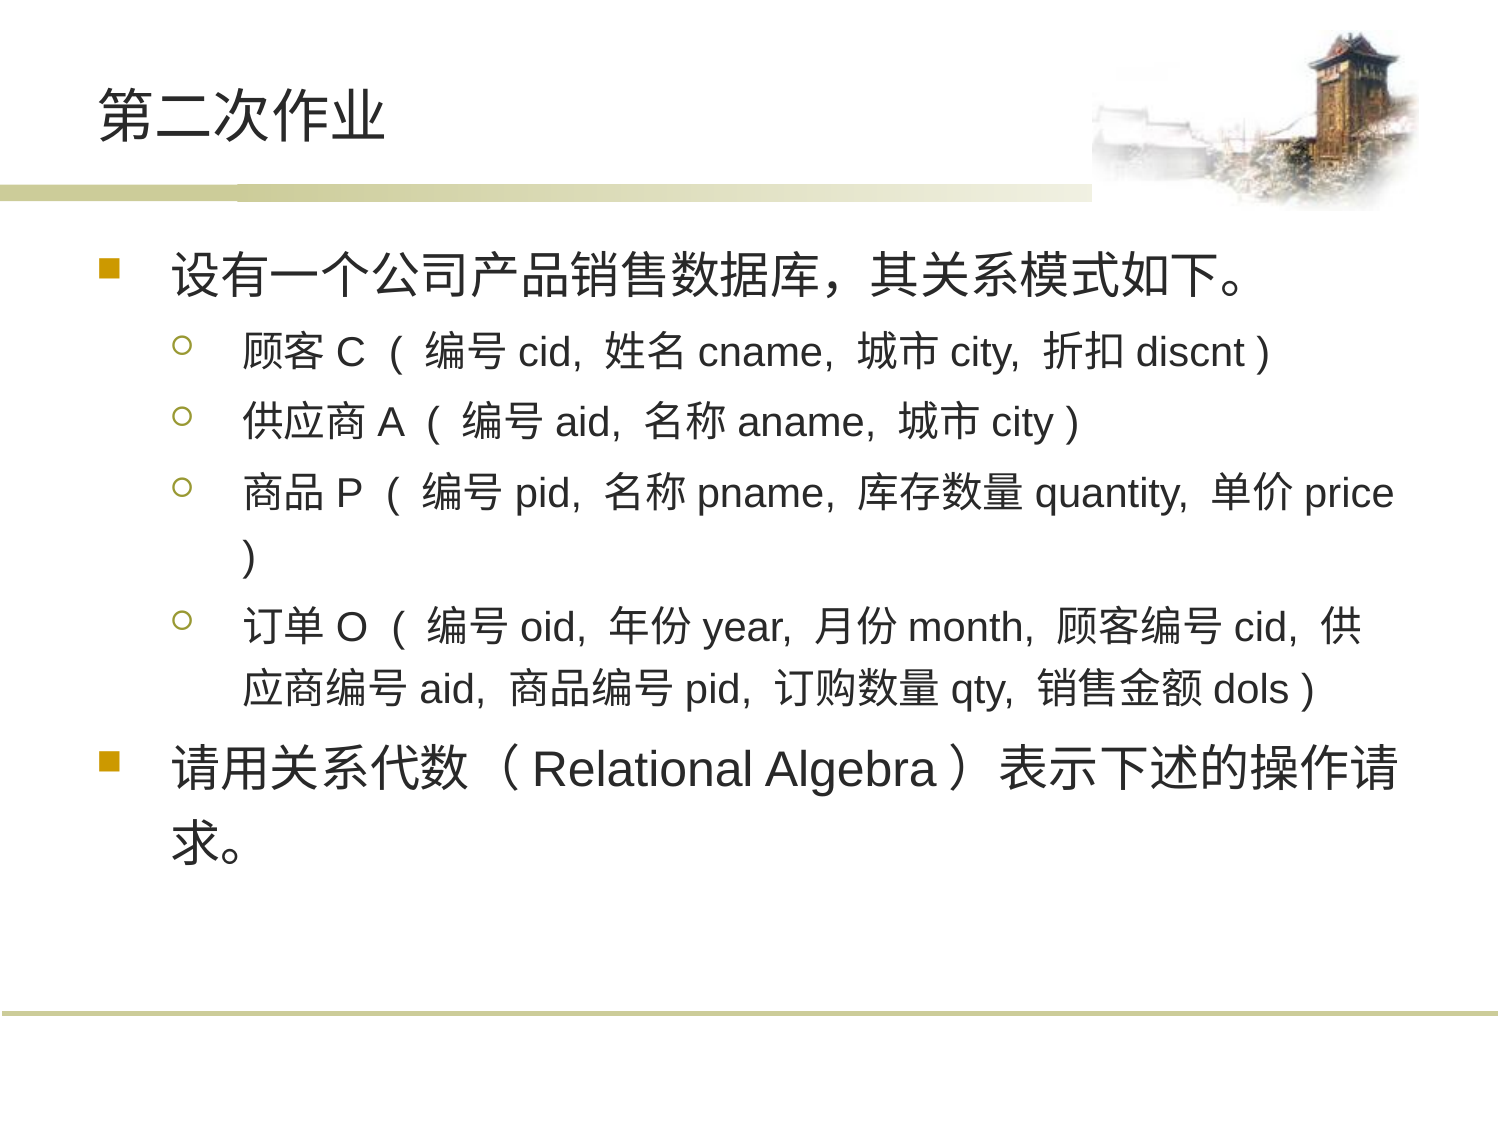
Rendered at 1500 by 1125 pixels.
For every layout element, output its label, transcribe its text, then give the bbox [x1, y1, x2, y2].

picture [1092, 30, 1419, 211]
picture [2, 1011, 1498, 1016]
title 第二次作业 [81, 66, 1081, 161]
list 设有一个公司产品销售数据库，其关系模式如下。 顾客C ( 编号cid, 姓名cname, 城市city, 折扣discnt ) 供应商A ( 编号aid, 名称aname, 城市city ) 商品P ( 编号pid, 名称pname, 库存数量quantity, 单价price ) 订单O ( 编号oid, 年份year, 月份month, 顾客编号cid, 供应商编号aid, 商品编号pid, 订购数量qty, 销售金额dols ) 请用关系代数（Relational Algebra）表示下述的操作请求。 [81, 221, 1418, 960]
